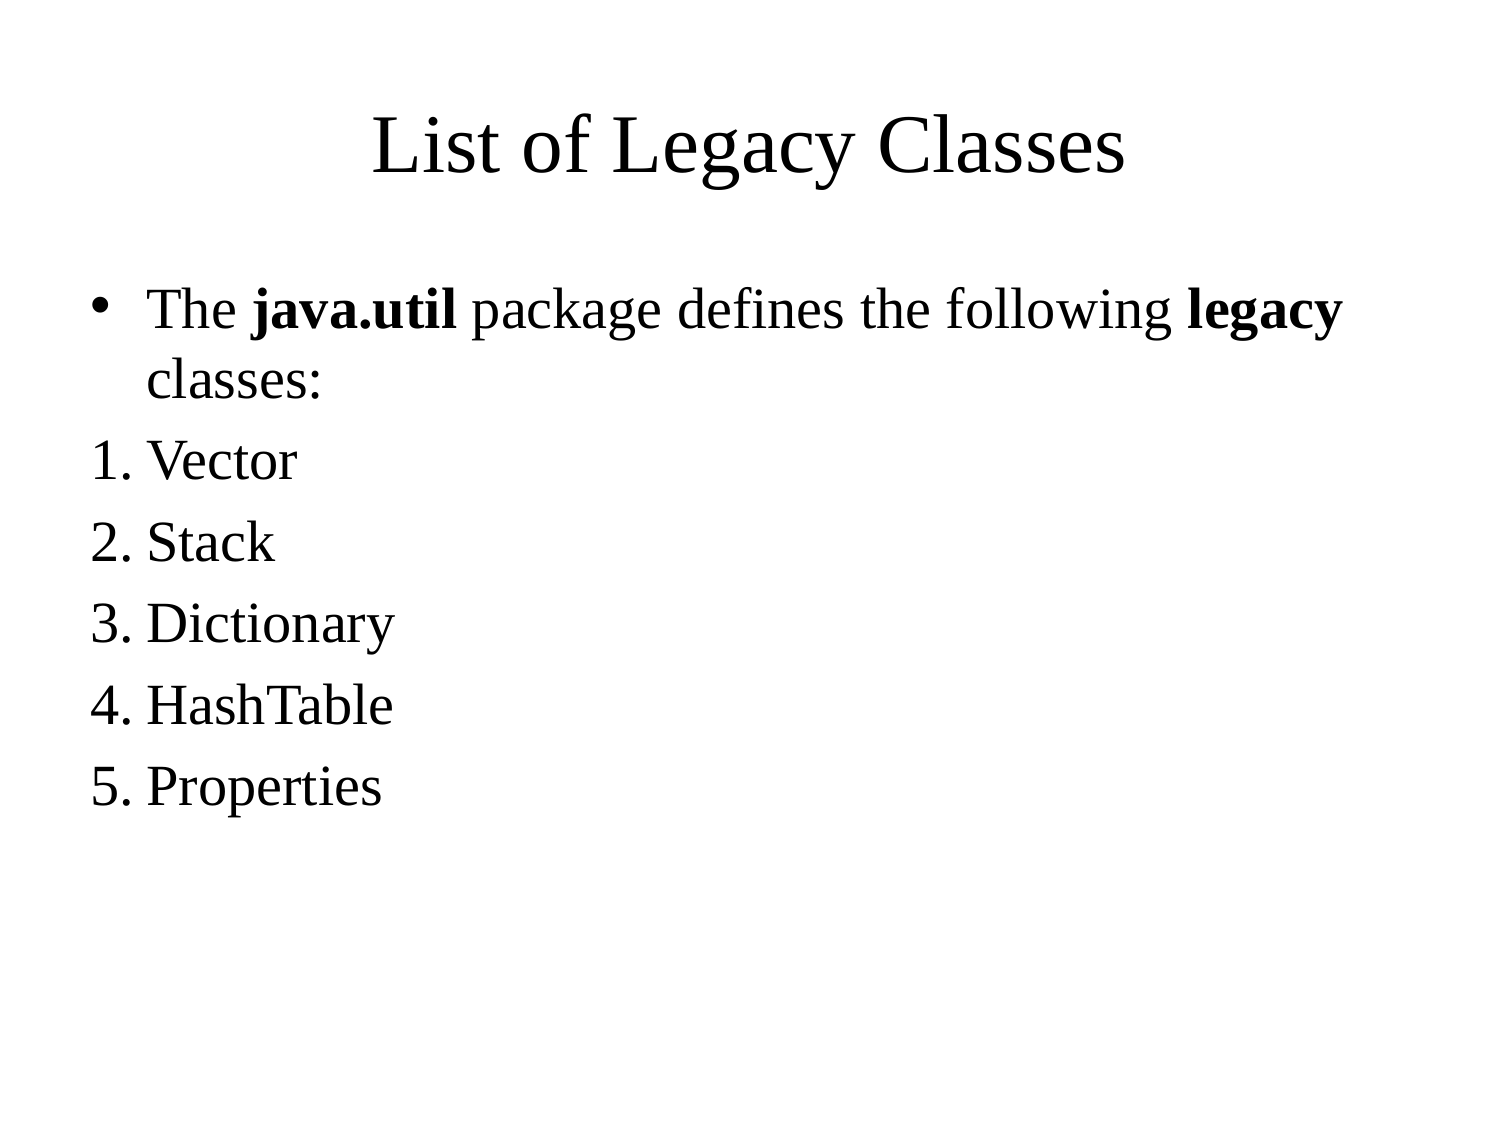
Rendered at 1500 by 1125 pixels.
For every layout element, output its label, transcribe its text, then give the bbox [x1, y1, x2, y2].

list The java.util package defines the following legacy classes: Vector Stack Dictionary HashTable Properties [75, 262, 1425, 1005]
title List of Legacy Classes [75, 45, 1425, 233]
